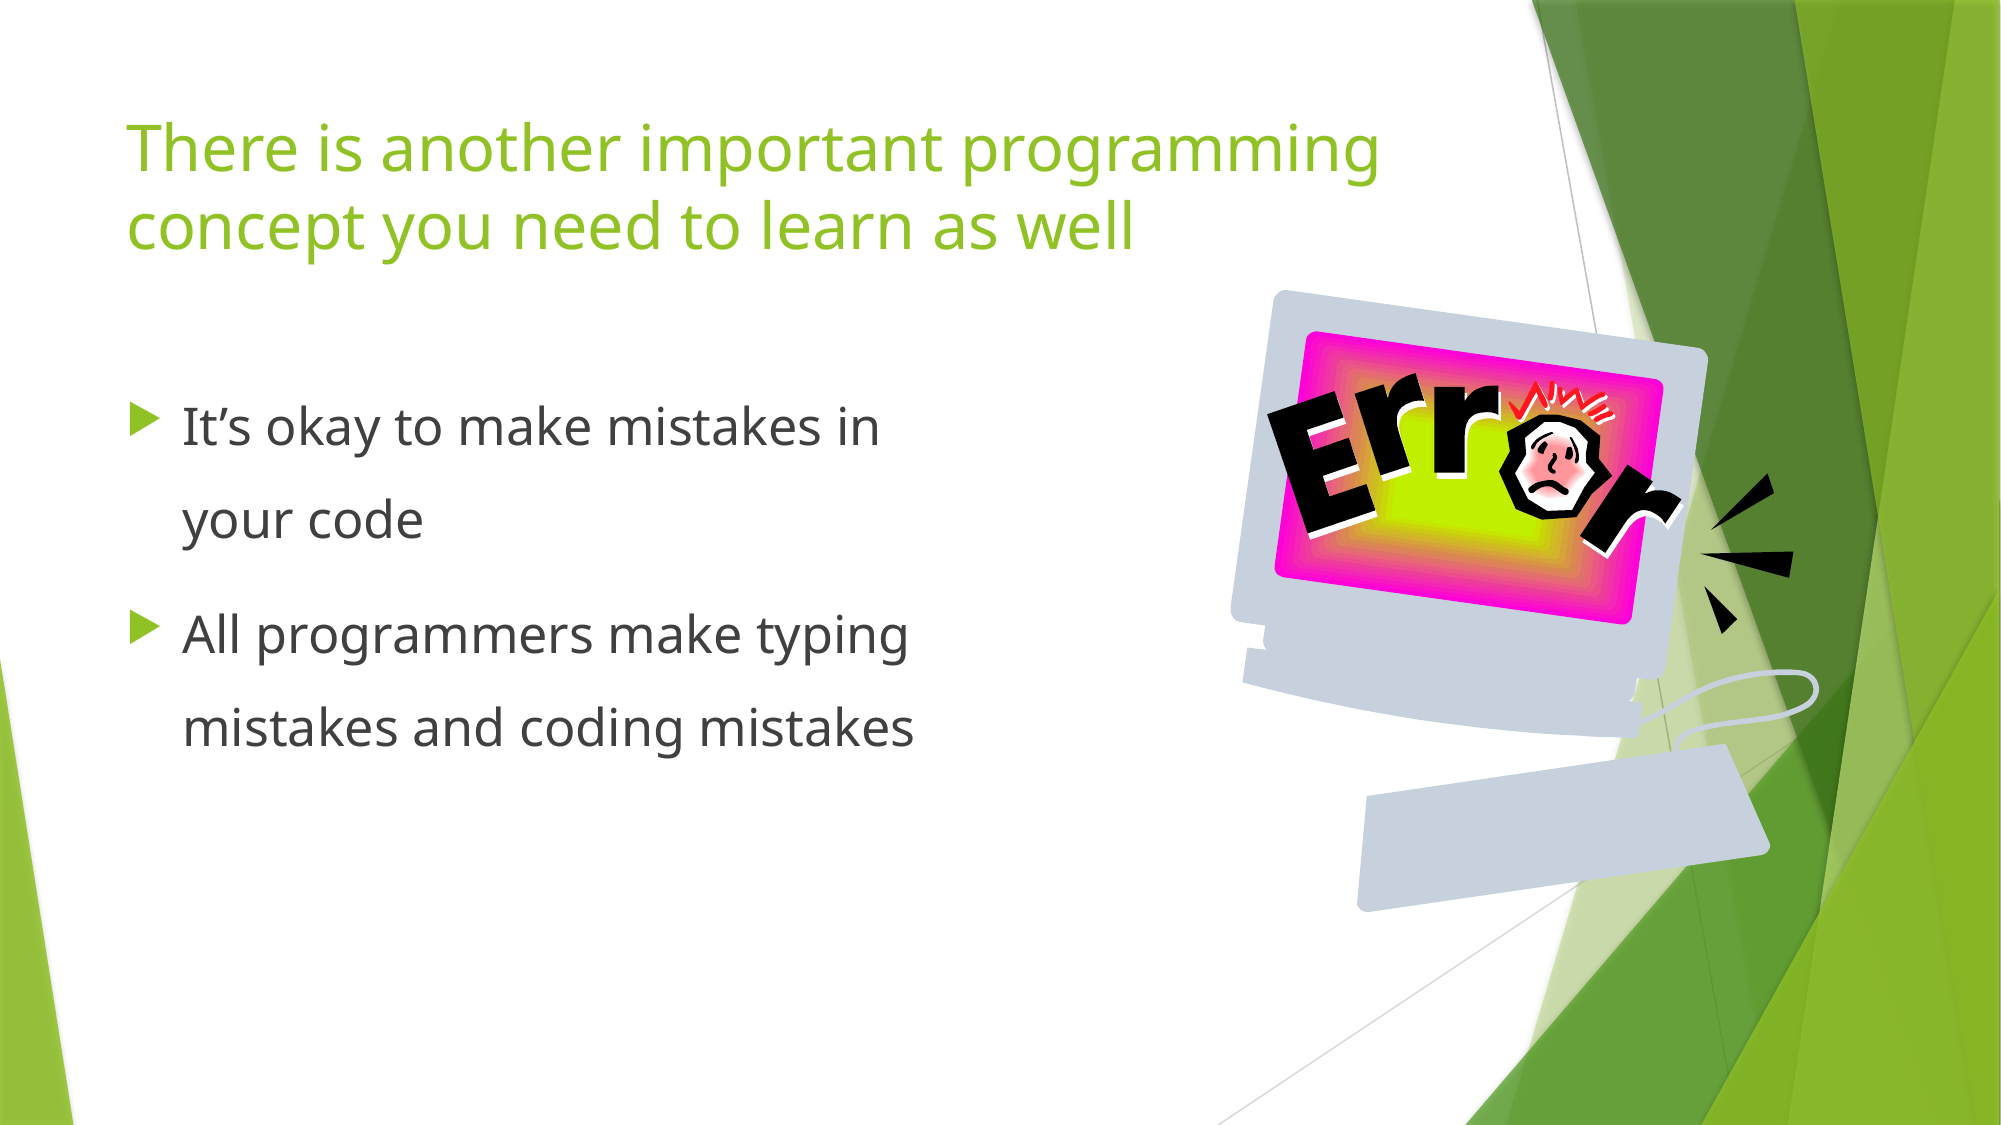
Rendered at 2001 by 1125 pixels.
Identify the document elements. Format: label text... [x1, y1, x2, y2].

title There is another important programming concept you need to learn as well [111, 99, 1522, 317]
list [1228, 289, 1824, 913]
list It’s okay to make mistakes in your code All programmers make typing mistakes and coding mistakes [111, 354, 1004, 992]
